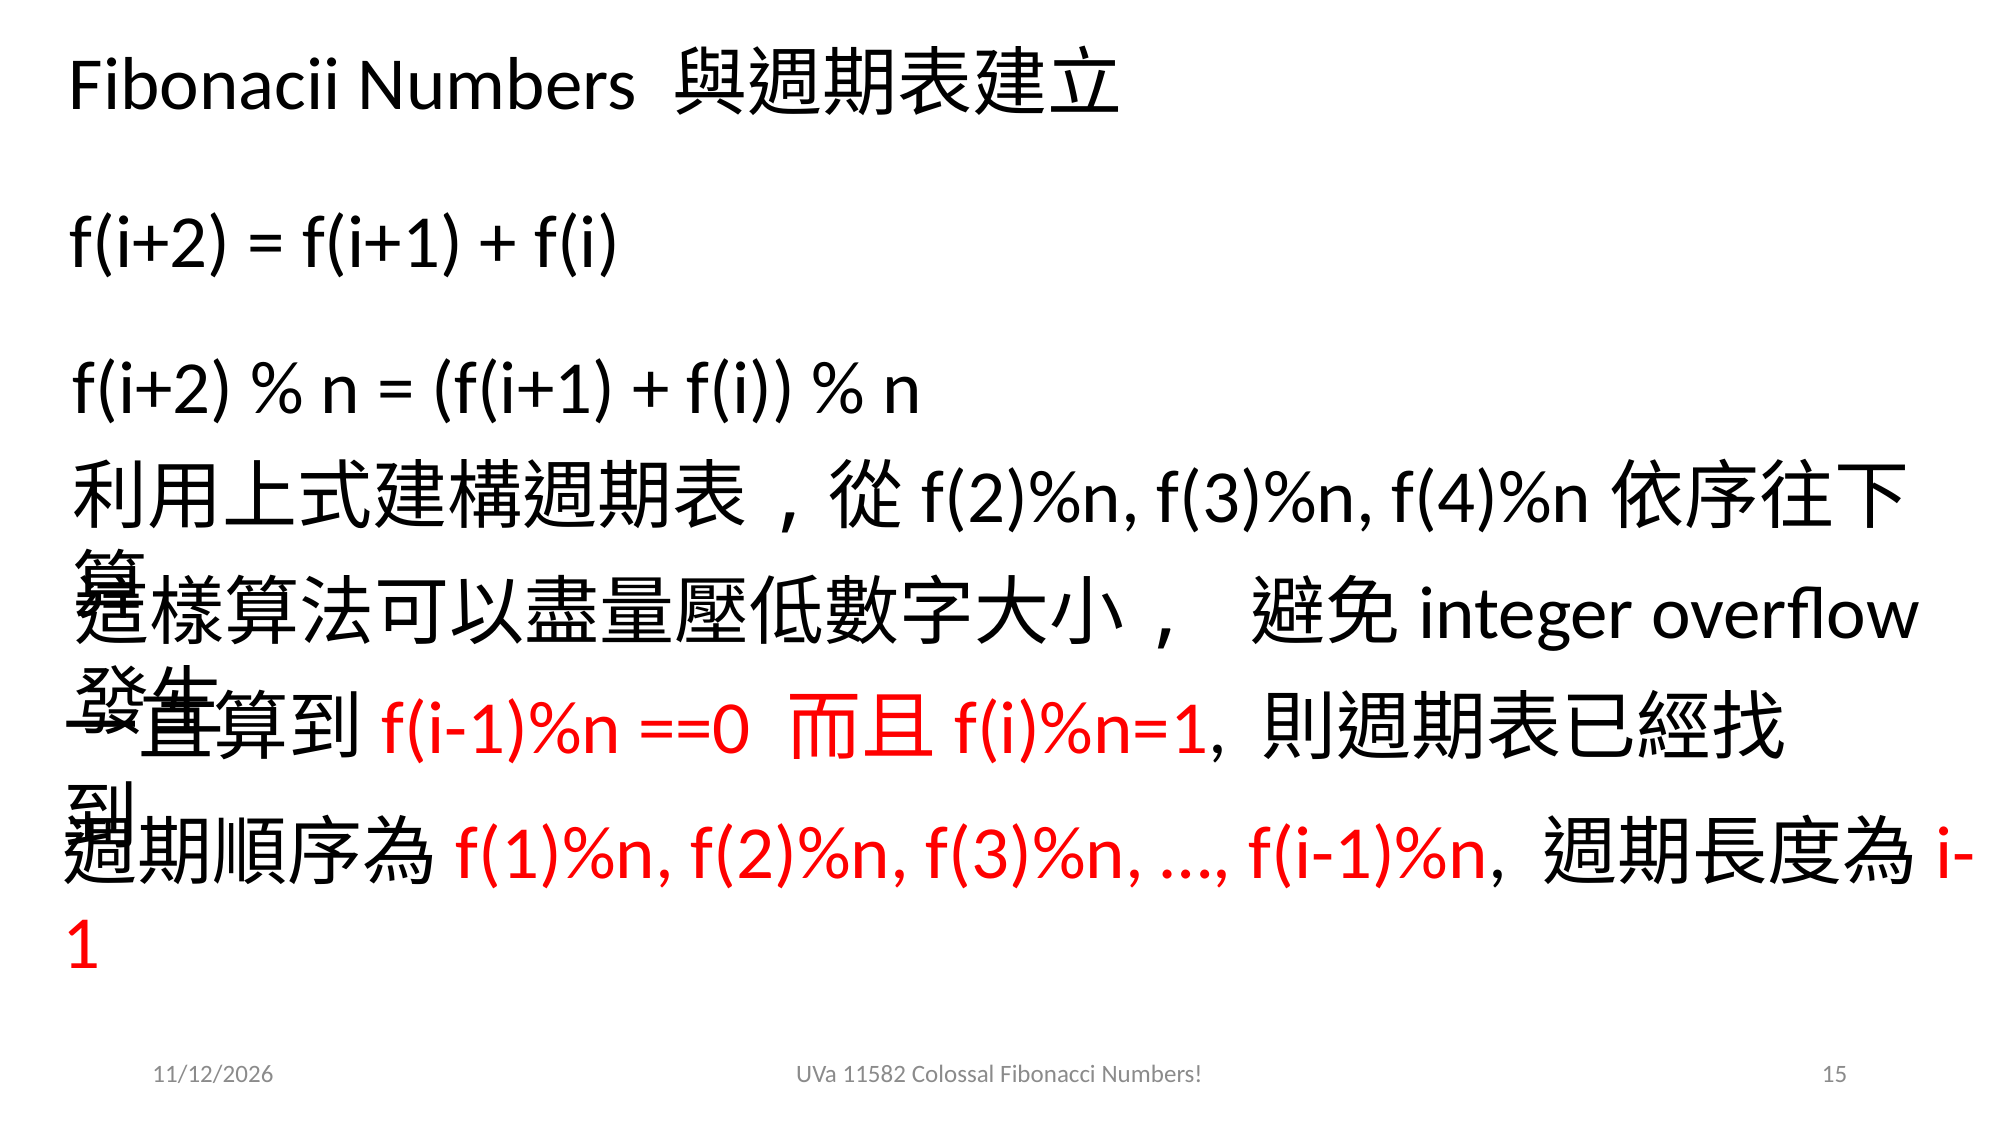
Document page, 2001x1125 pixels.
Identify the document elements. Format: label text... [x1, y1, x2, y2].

text_box 一直算到f(i-1)%n ==0 而且f(i)%n=1, 則週期表已經找到 [49, 671, 1818, 796]
text_box 利用上式建構週期表,從f(2)%n, f(3)%n, f(4)%n依序往下算 [58, 440, 1956, 635]
footer UVa 11582 Colossal Fibonacci Numbers! [662, 1042, 1338, 1103]
text_box f(i+2) = f(i+1) + f(i) [54, 185, 776, 291]
slide_number 15 [1412, 1042, 1863, 1103]
text_box 這樣算法可以盡量壓低數字大小, 避免integer overflow發生 [59, 555, 2000, 751]
text_box Fibonacii Numbers 與週期表建立 [54, 26, 1159, 132]
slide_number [137, 1042, 588, 1103]
text_box 週期順序為f(1)%n, f(2)%n, f(3)%n, …, f(i-1)%n, 週期長度為i-1 [48, 796, 2000, 992]
text_box f(i+2) % n = (f(i+1) + f(i)) % n [57, 330, 1026, 436]
